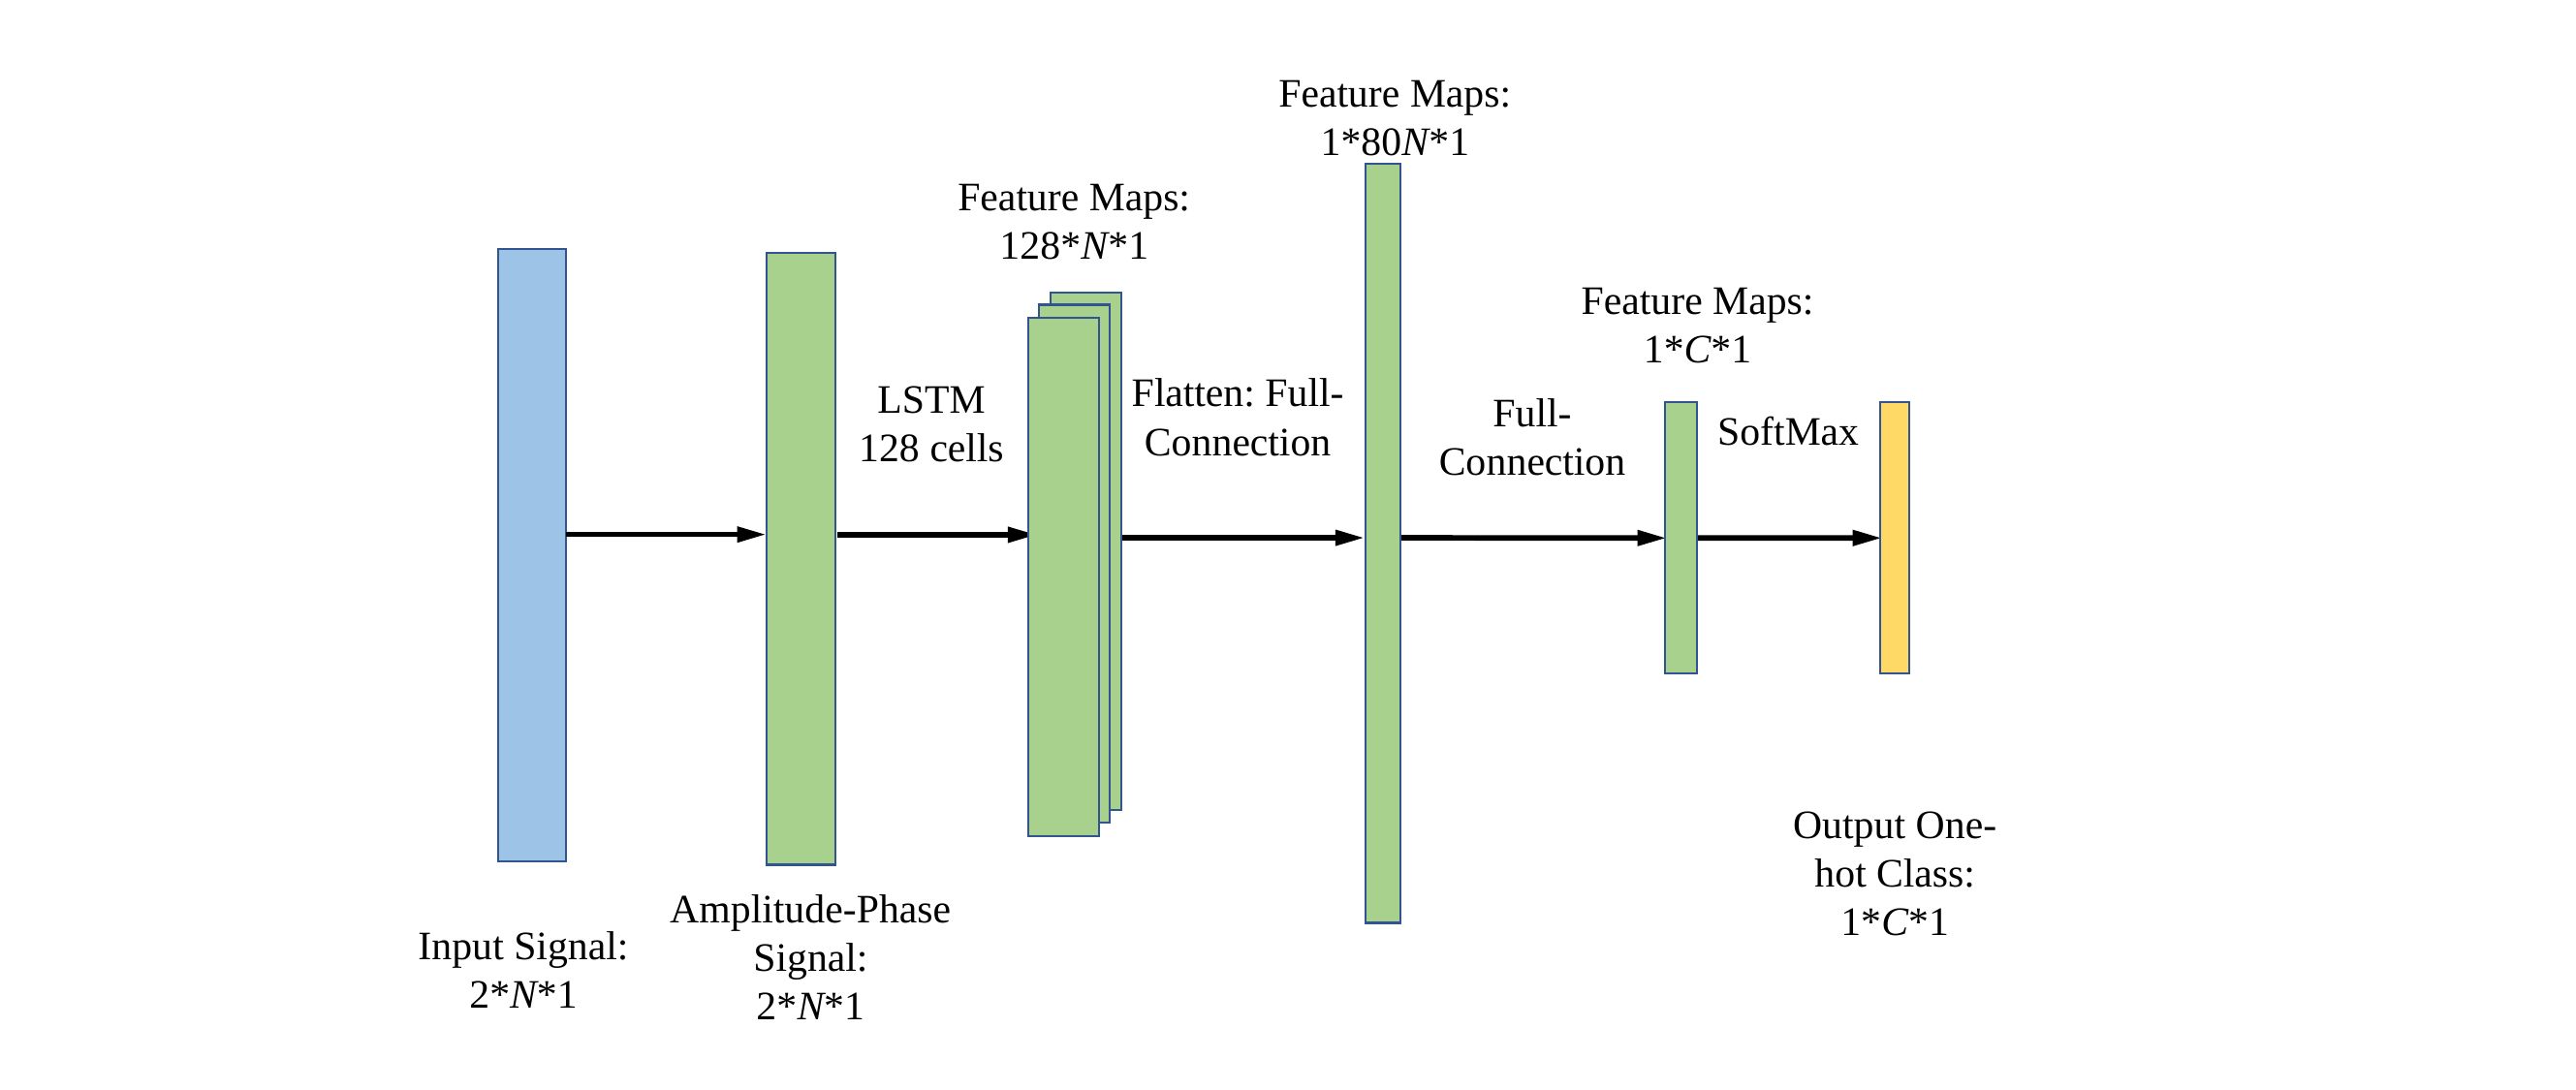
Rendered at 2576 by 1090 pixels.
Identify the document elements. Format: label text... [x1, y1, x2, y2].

text_box [1365, 163, 1401, 924]
text_box [1038, 303, 1111, 824]
text_box Feature Maps: 128*N*1 [922, 163, 1227, 274]
text_box LSTM 128 cells [836, 365, 1027, 477]
text_box Full-Connection [1407, 379, 1657, 491]
text_box Feature Maps: 1*C*1 [1554, 266, 1841, 378]
text_box [1879, 401, 1910, 674]
text_box [766, 252, 836, 866]
text_box SoftMax [1673, 397, 1904, 460]
text_box [1664, 401, 1698, 674]
text_box [1050, 292, 1122, 538]
text_box Feature Maps: 1*80N*1 [1208, 59, 1582, 171]
text_box Flatten: Full- Connection [1113, 358, 1363, 471]
text_box [497, 248, 567, 862]
text_box [1111, 539, 1122, 811]
text_box Output One-hot Class: 1*C*1 [1761, 791, 2028, 950]
text_box Amplitude-Phase Signal: 2*N*1 [629, 875, 991, 1036]
text_box Input Signal: 2*N*1 [364, 912, 629, 1024]
text_box [1027, 317, 1100, 837]
